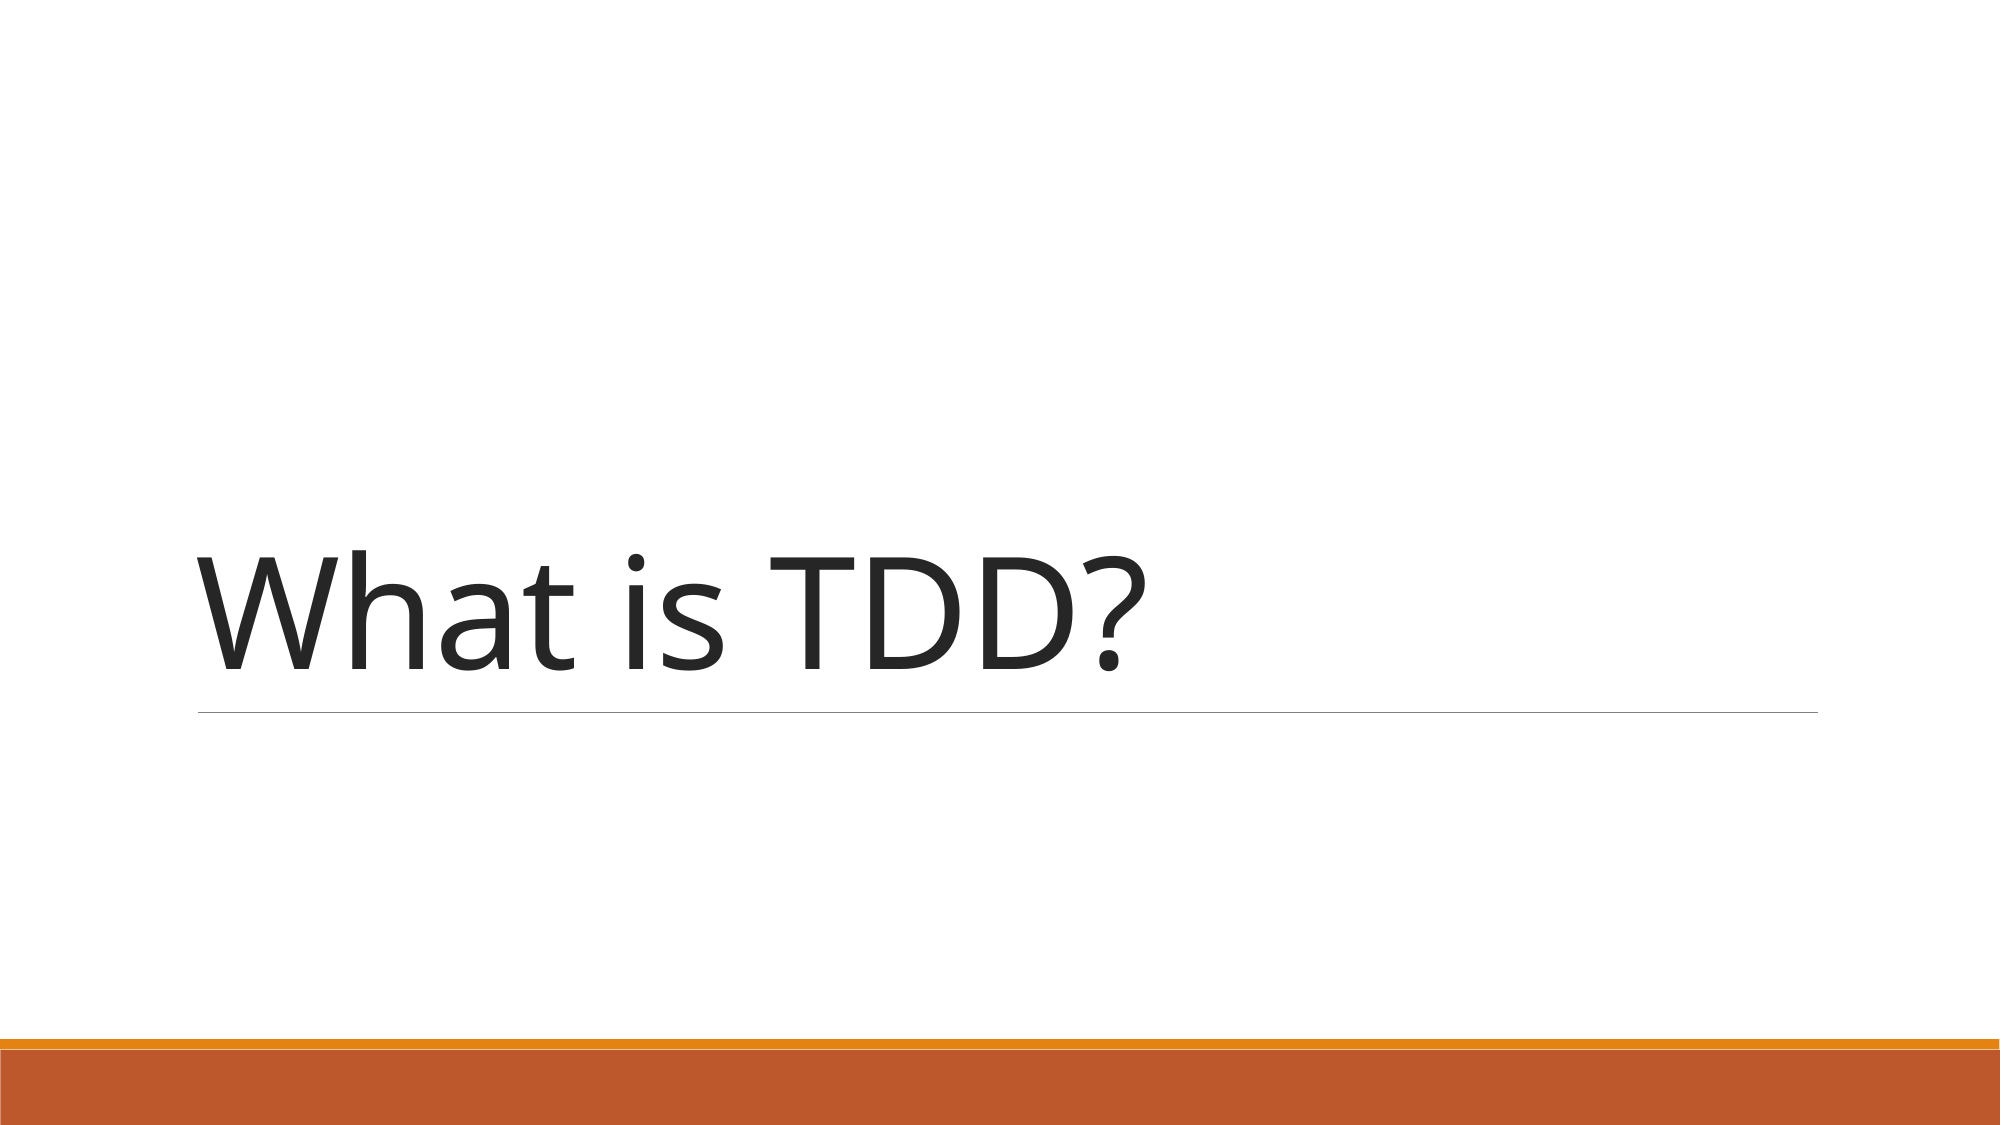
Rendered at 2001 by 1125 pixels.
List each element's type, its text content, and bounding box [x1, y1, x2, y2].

title What is TDD? [180, 392, 1830, 710]
